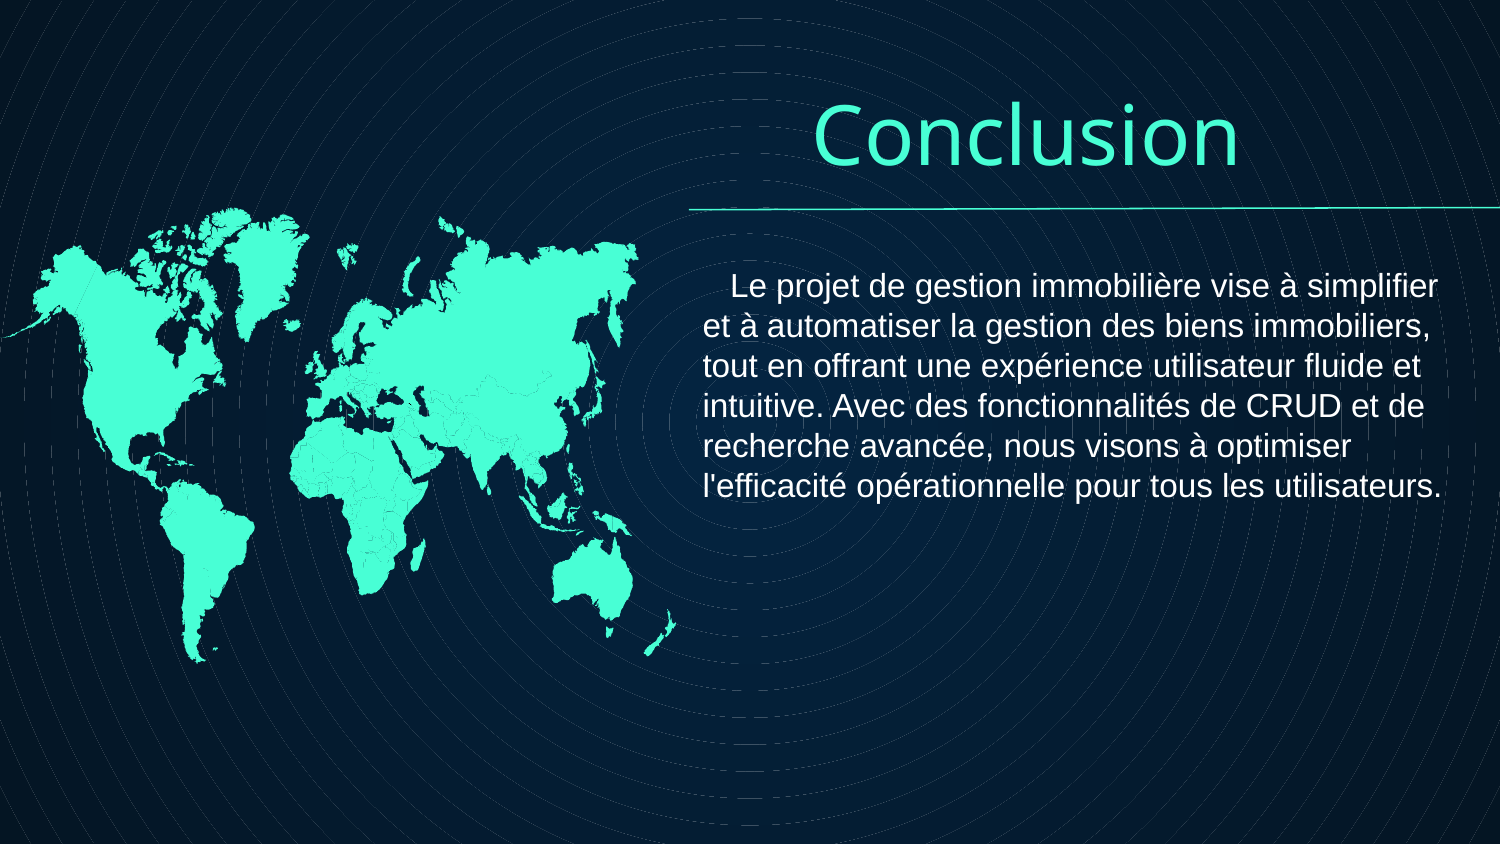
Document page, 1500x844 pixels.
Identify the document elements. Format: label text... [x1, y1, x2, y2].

subtitle Le projet de gestion immobilière vise à simplifier et à automatiser la gestion des biens immobiliers, tout en offrant une expérience utilisateur fluide et intuitive. Avec des fonctionnalités de CRUD et de recherche avancée, nous visons à optimiser l'efficacité opérationnelle pour tous les utilisateurs. [687, 249, 1476, 691]
title Conclusion [796, 97, 1376, 197]
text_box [0, 207, 677, 665]
